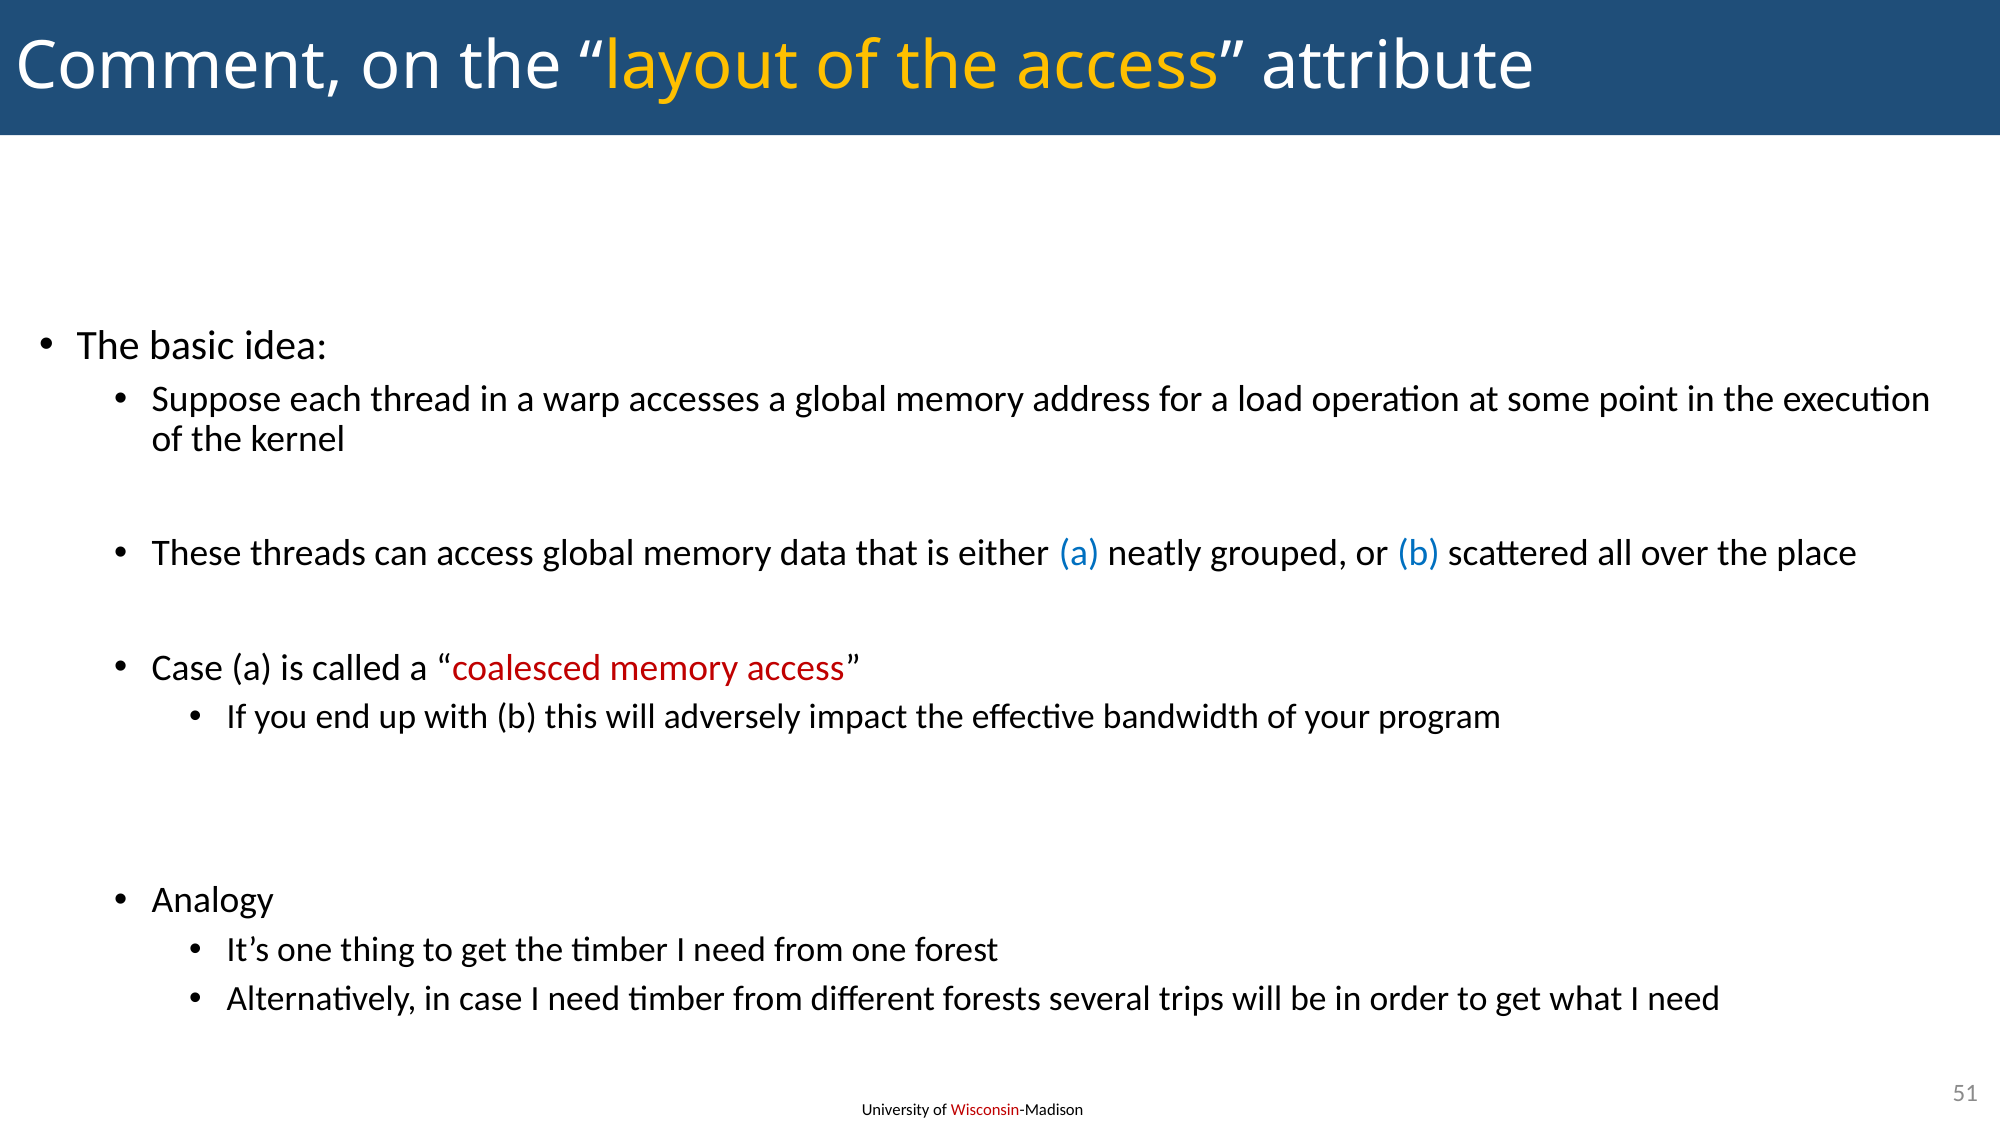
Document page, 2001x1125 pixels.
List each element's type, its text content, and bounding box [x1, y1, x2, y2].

list The basic idea: Suppose each thread in a warp accesses a global memory address for a load operation at some point in the execution of the kernel These threads can access global memory data that is either (a) neatly grouped, or (b) scattered all over the place Case (a) is called a “coalesced memory access” If you end up with (b) this will adversely impact the effective bandwidth of your program Analogy It’s one thing to get the timber I need from one forest Alternatively, in case I need timber from different forests several trips will be in order to get what I need [24, 245, 1987, 1055]
slide_number 51 [1879, 1069, 1994, 1114]
title Comment, on the “layout of the access” attribute [0, 0, 2000, 136]
